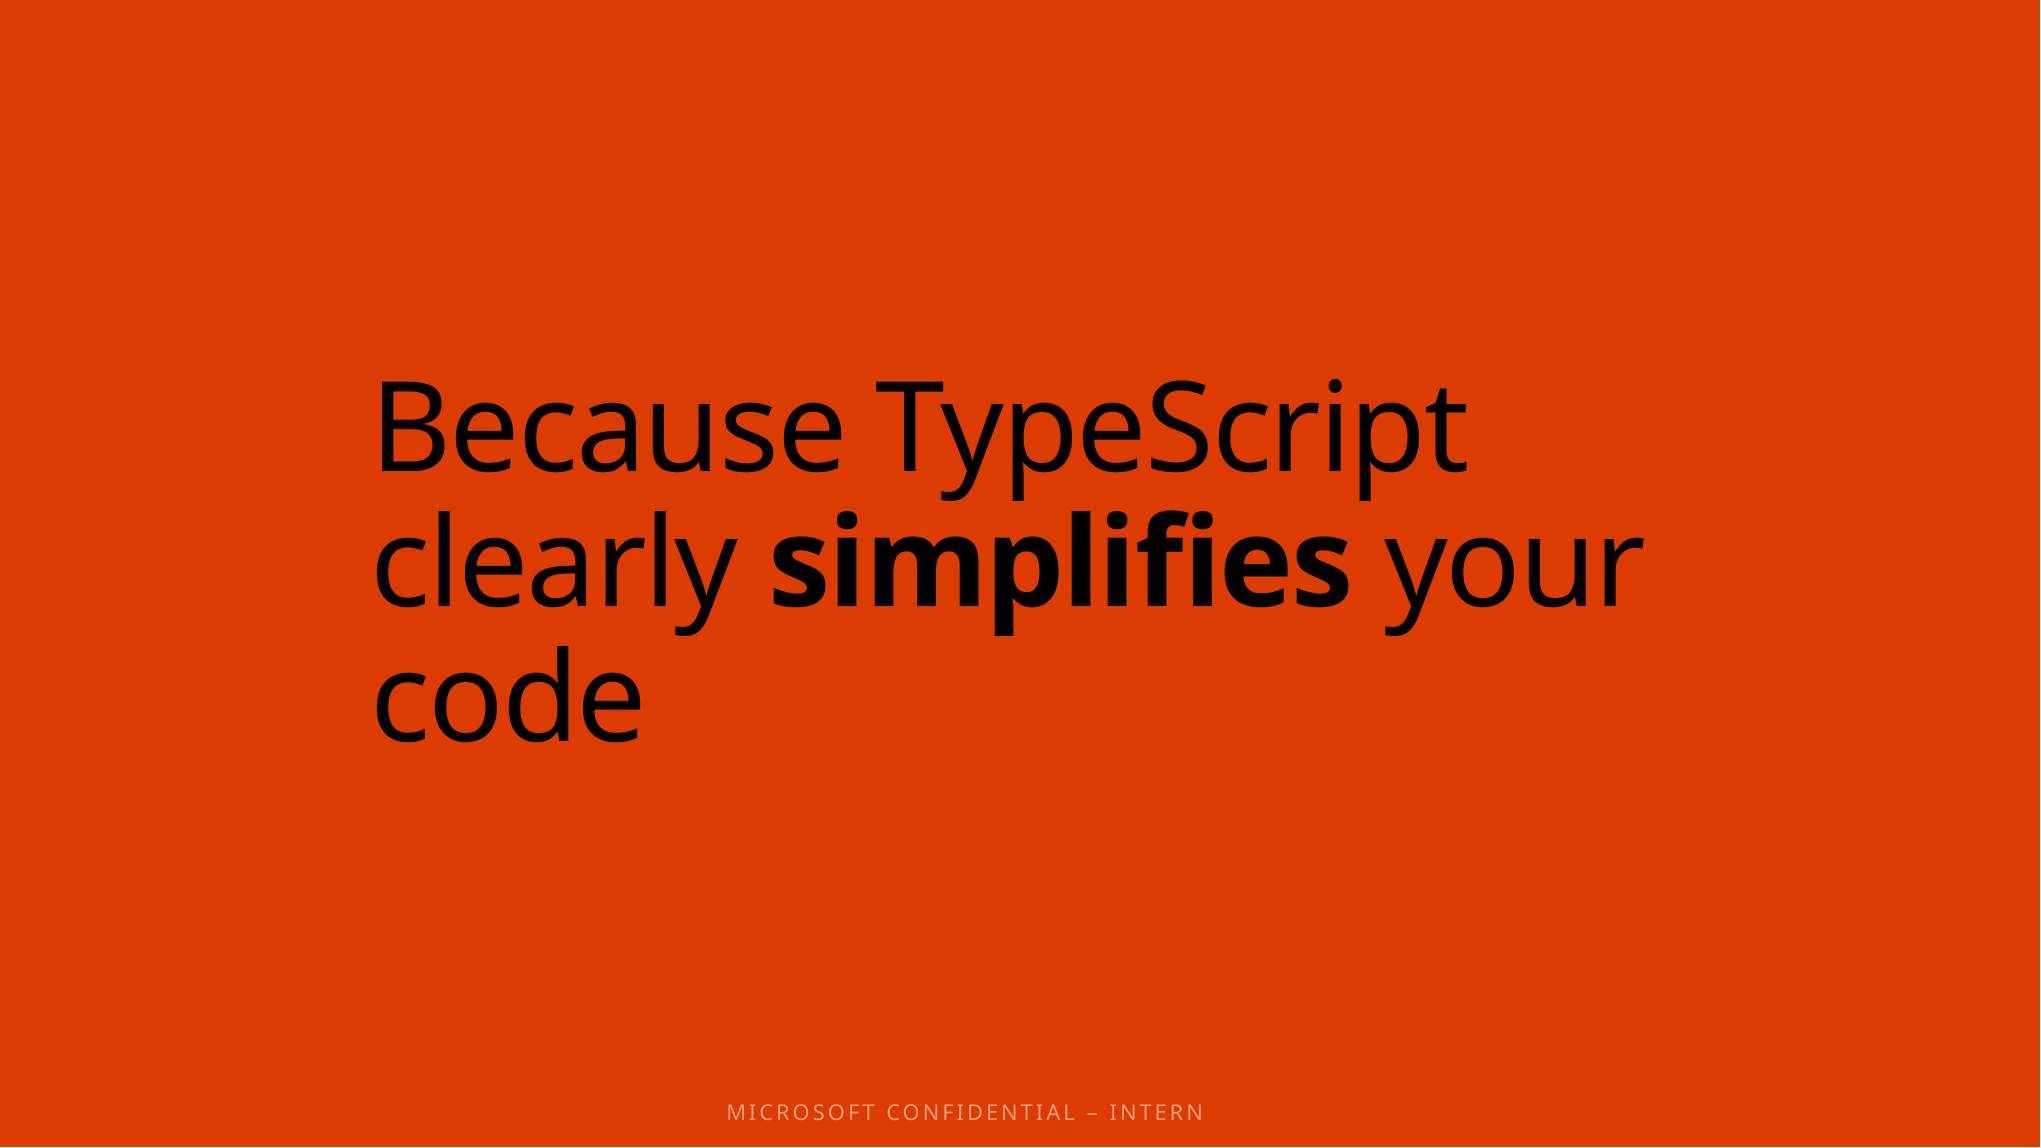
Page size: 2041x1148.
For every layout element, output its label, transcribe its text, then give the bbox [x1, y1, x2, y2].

title Because TypeScript clearly simplifies your code [346, 348, 1696, 649]
